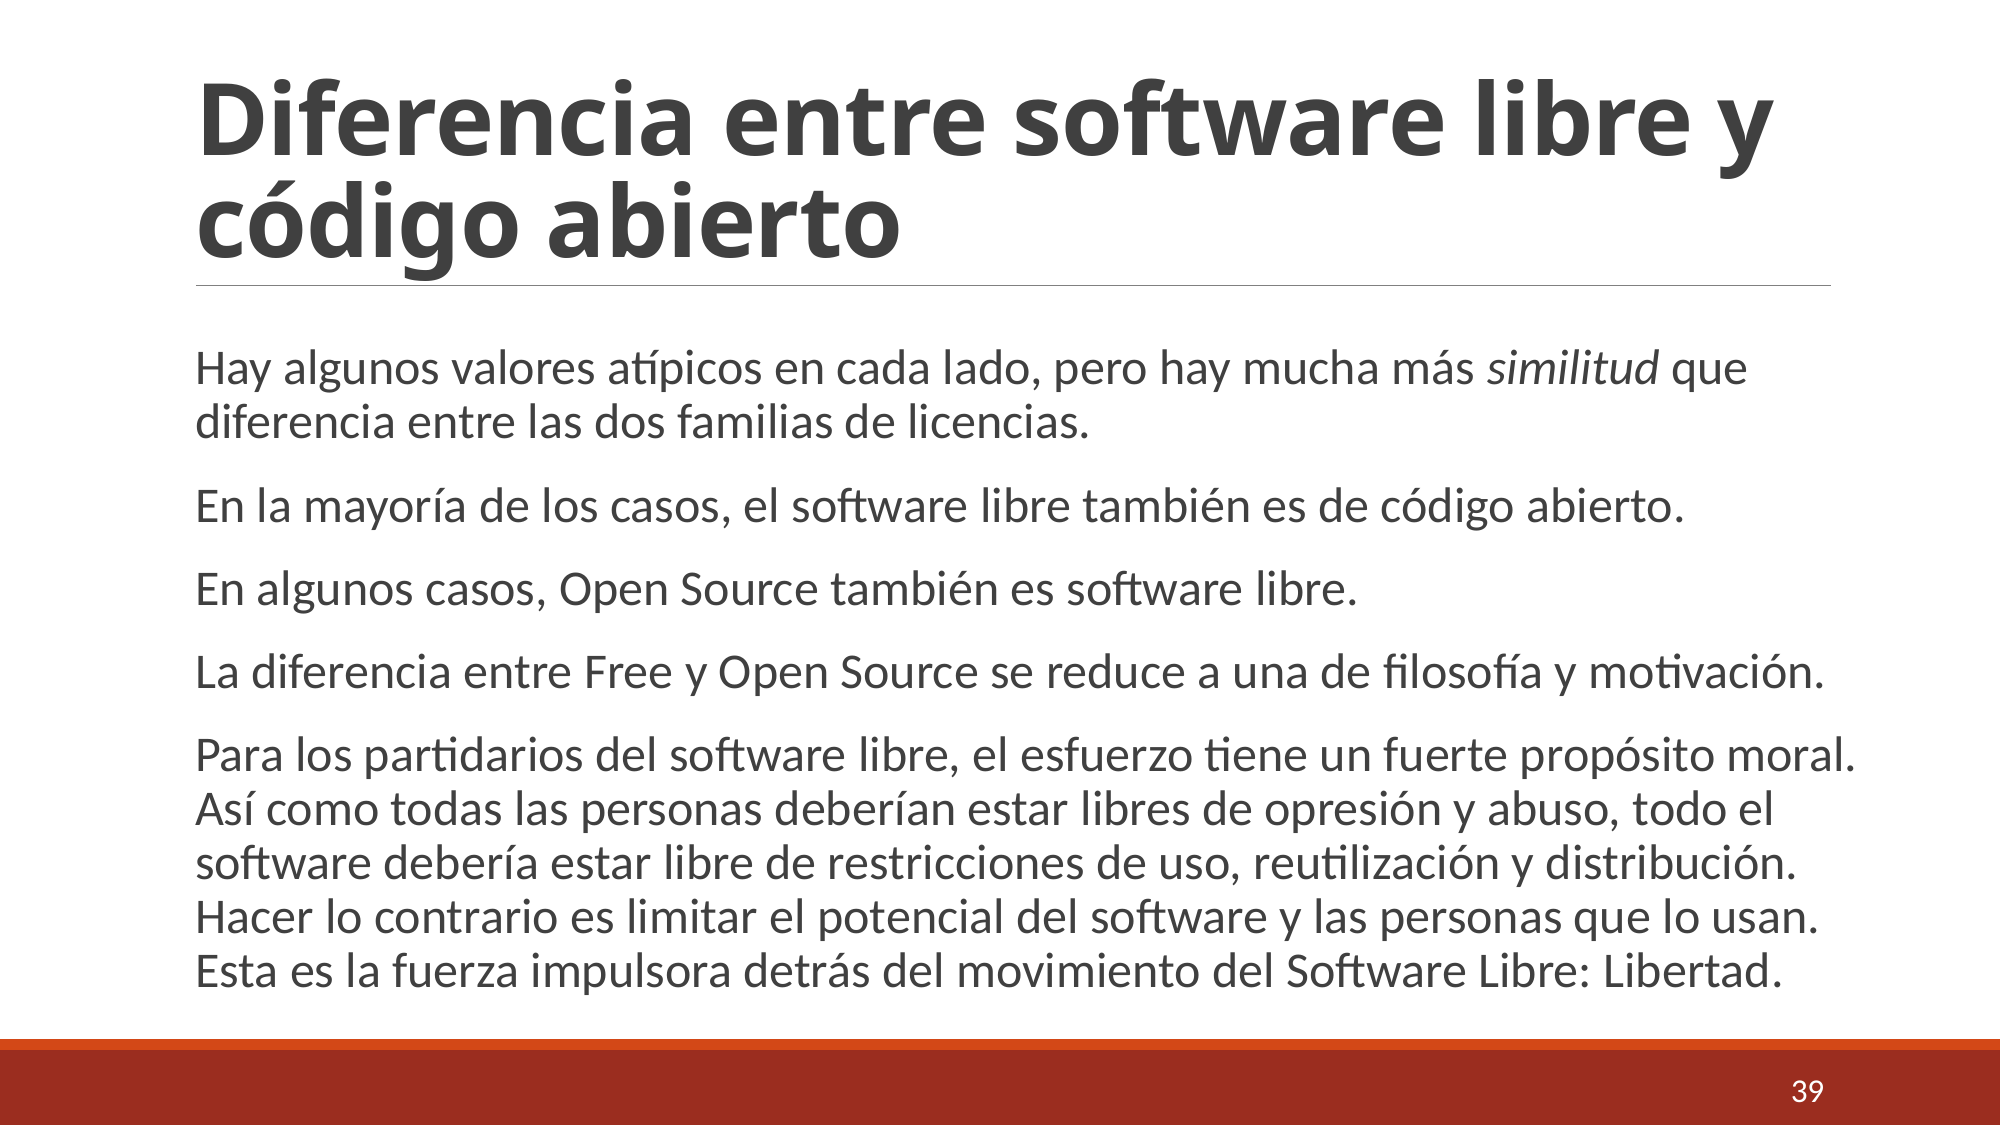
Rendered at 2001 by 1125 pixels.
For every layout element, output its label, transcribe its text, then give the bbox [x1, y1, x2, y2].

list Hay algunos valores atípicos en cada lado, pero hay mucha más similitud que diferencia entre las dos familias de licencias. En la mayoría de los casos, el software libre también es de código abierto. En algunos casos, Open Source también es software libre. La diferencia entre Free y Open Source se reduce a una de filosofía y motivación. Para los partidarios del software libre, el esfuerzo tiene un fuerte propósito moral. Así como todas las personas deberían estar libres de opresión y abuso, todo el software debería estar libre de restricciones de uso, reutilización y distribución. Hacer lo contrario es limitar el potencial del software y las personas que lo usan. Esta es la fuerza impulsora detrás del movimiento del Software Libre: Libertad. [180, 334, 1877, 943]
slide_number 39 [1624, 1059, 1840, 1120]
title Diferencia entre software libre y código abierto [180, 47, 1830, 285]
